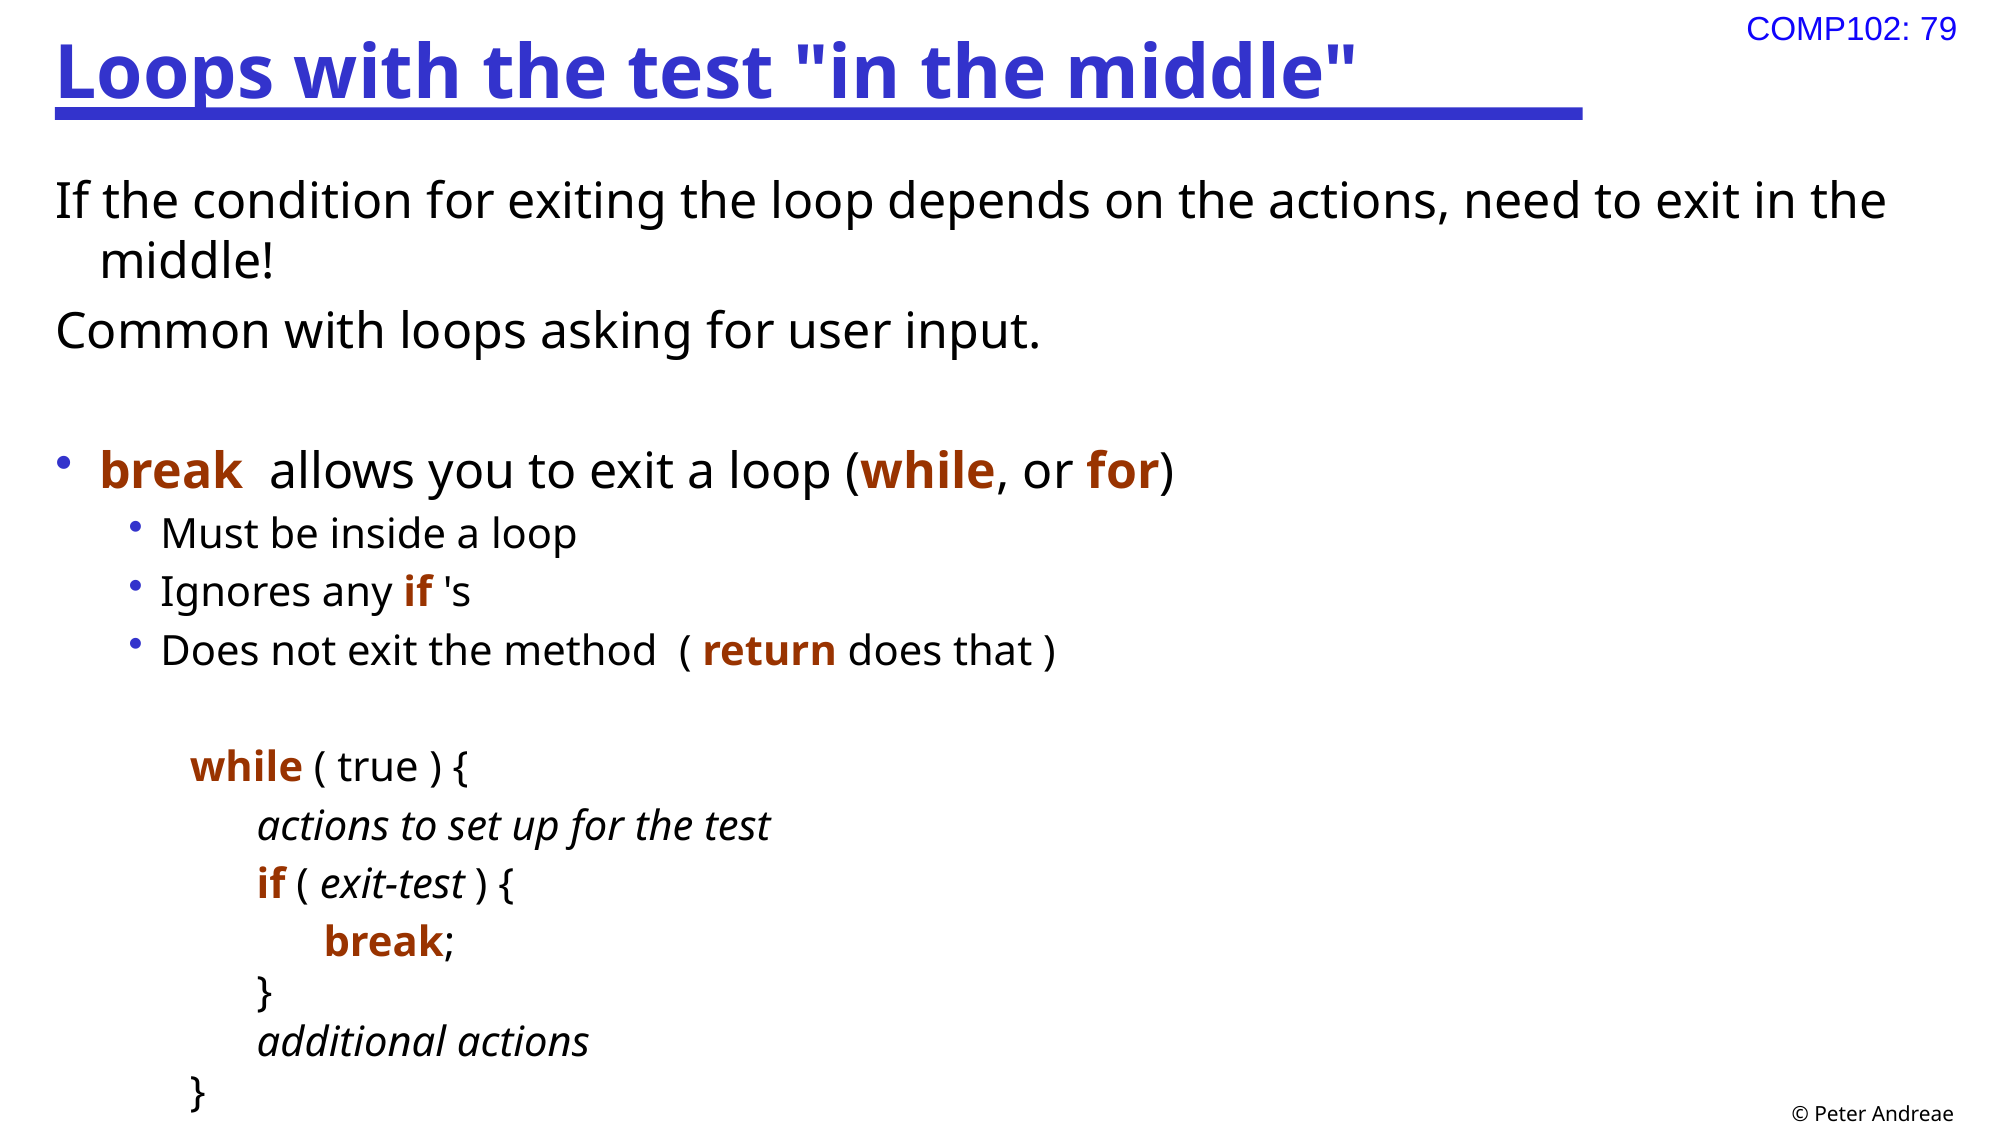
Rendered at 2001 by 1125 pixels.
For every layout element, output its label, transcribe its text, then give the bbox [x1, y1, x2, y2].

title Loops with the test "in the middle" [38, 0, 1807, 138]
list If the condition for exiting the loop depends on the actions, need to exit in the middle! Common with loops asking for user input. break allows you to exit a loop (while, or for) Must be inside a loop Ignores any if 's Does not exit the method ( return does that ) while ( true ) { actions to set up for the test if ( exit-test ) { break; } additional actions } [40, 160, 1960, 1125]
